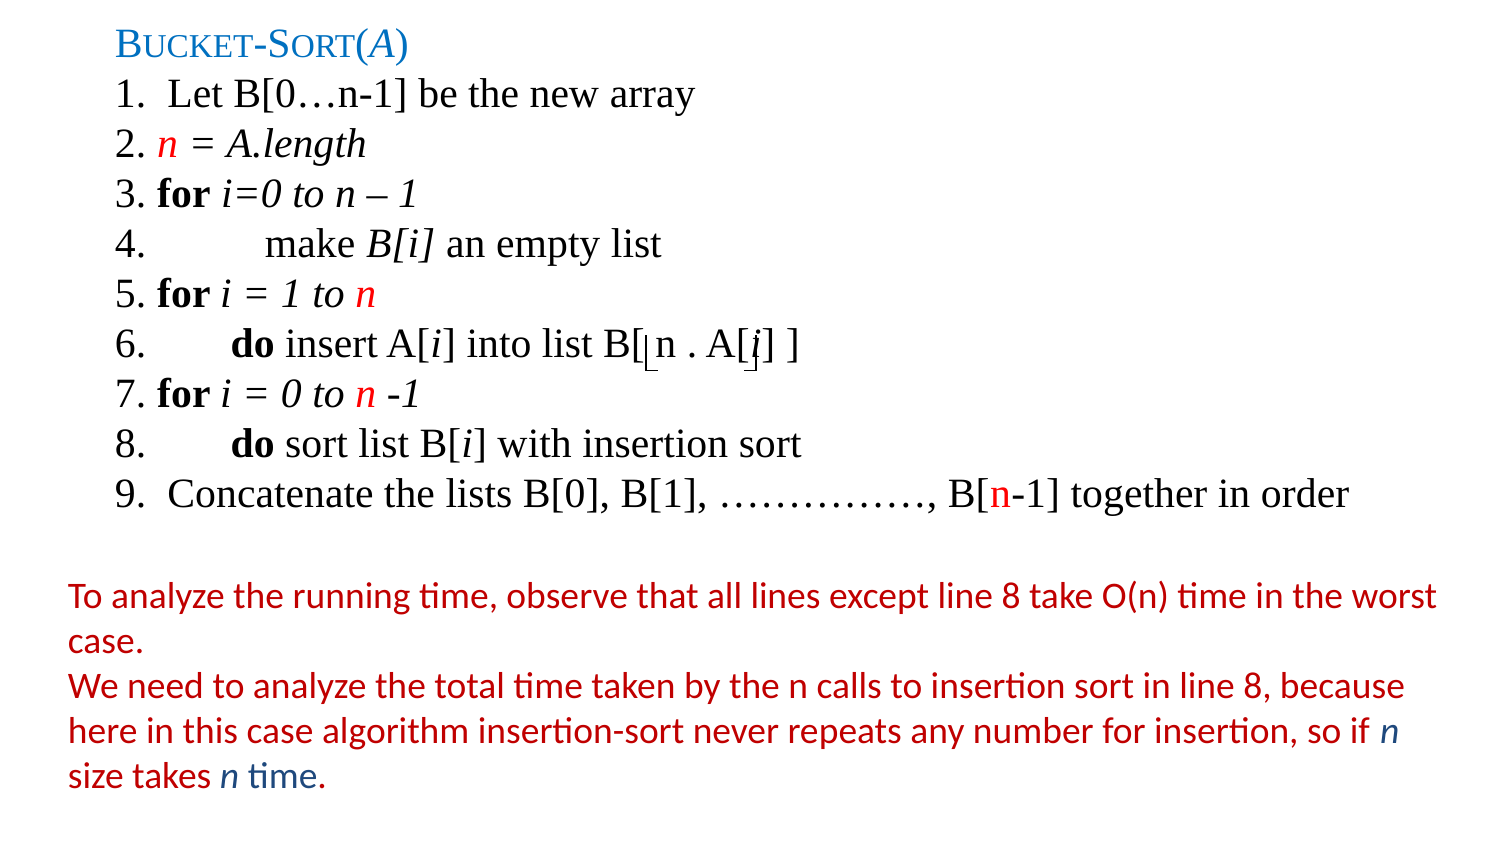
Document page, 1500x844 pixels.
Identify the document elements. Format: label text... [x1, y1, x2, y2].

text_box To analyze the running time, observe that all lines except line 8 take O(n) time in the worst case. We need to analyze the total time taken by the n calls to insertion sort in line 8, because here in this case algorithm insertion-sort never repeats any number for insertion, so if n size takes n time. [53, 563, 1471, 804]
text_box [100, 8, 1412, 529]
